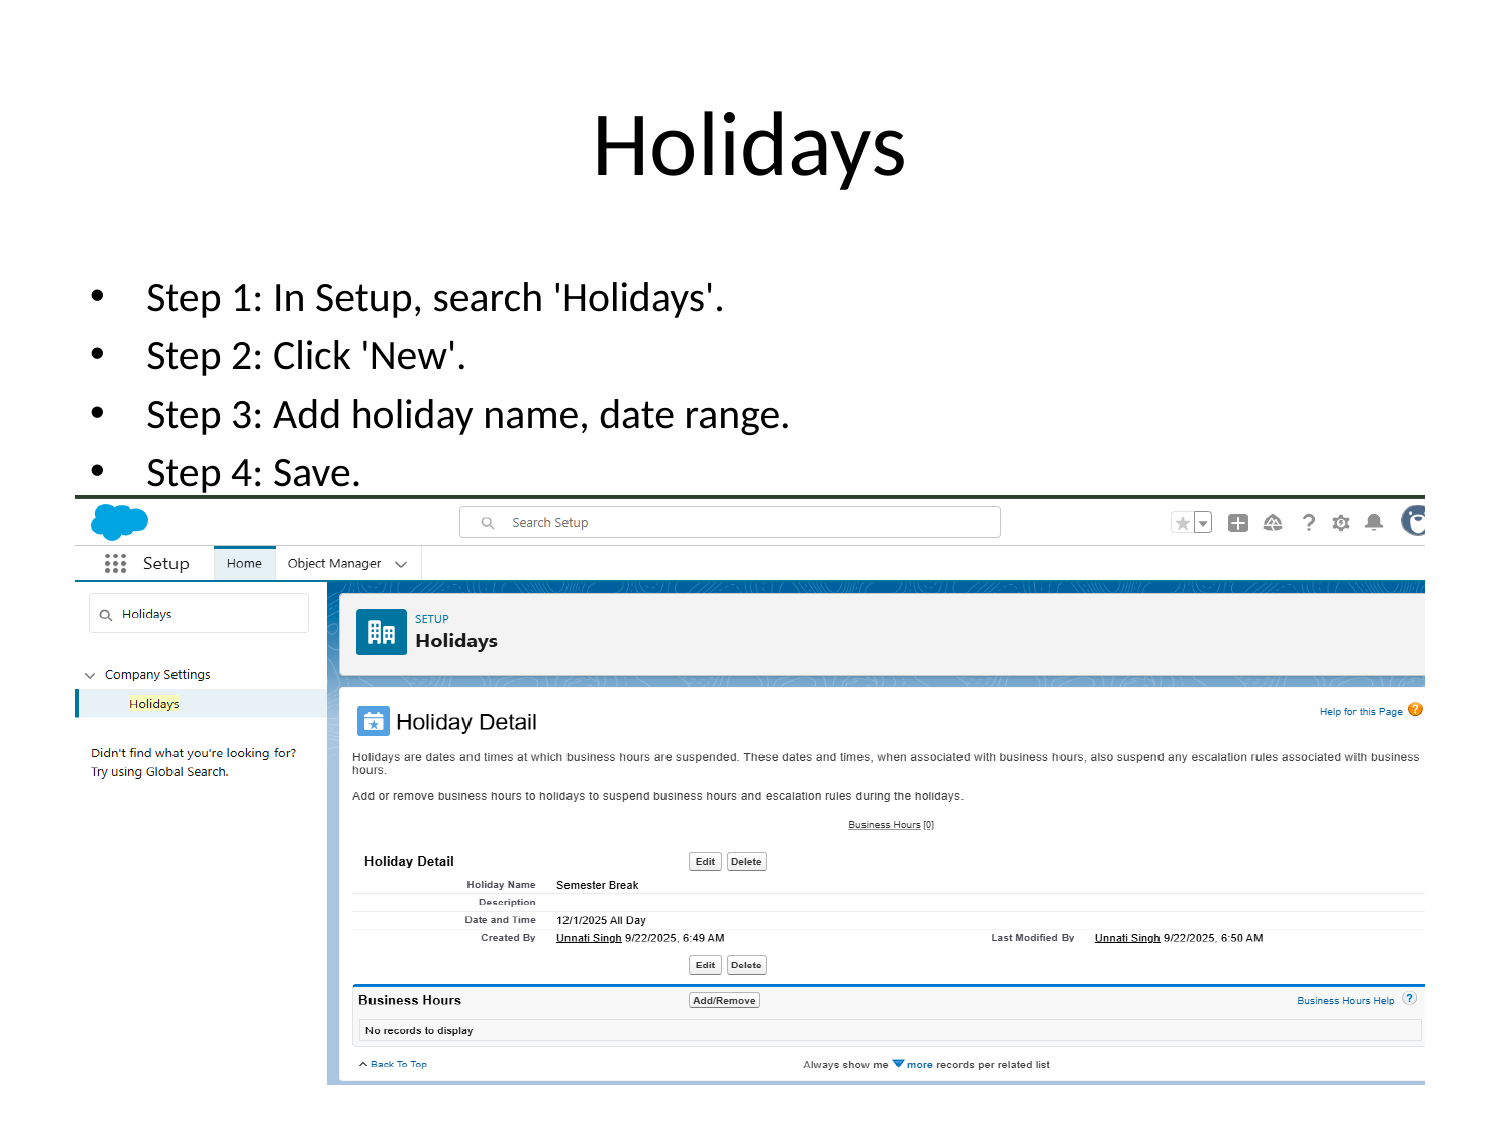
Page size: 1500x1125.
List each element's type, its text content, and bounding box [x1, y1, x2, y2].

picture [74, 583, 1425, 1085]
picture [74, 495, 1425, 579]
list Step 1: In Setup, search 'Holidays'. Step 2: Click 'New'. Step 3: Add holiday name, date range. Step 4: Save. [74, 261, 1426, 1006]
title Holidays [74, 44, 1426, 234]
